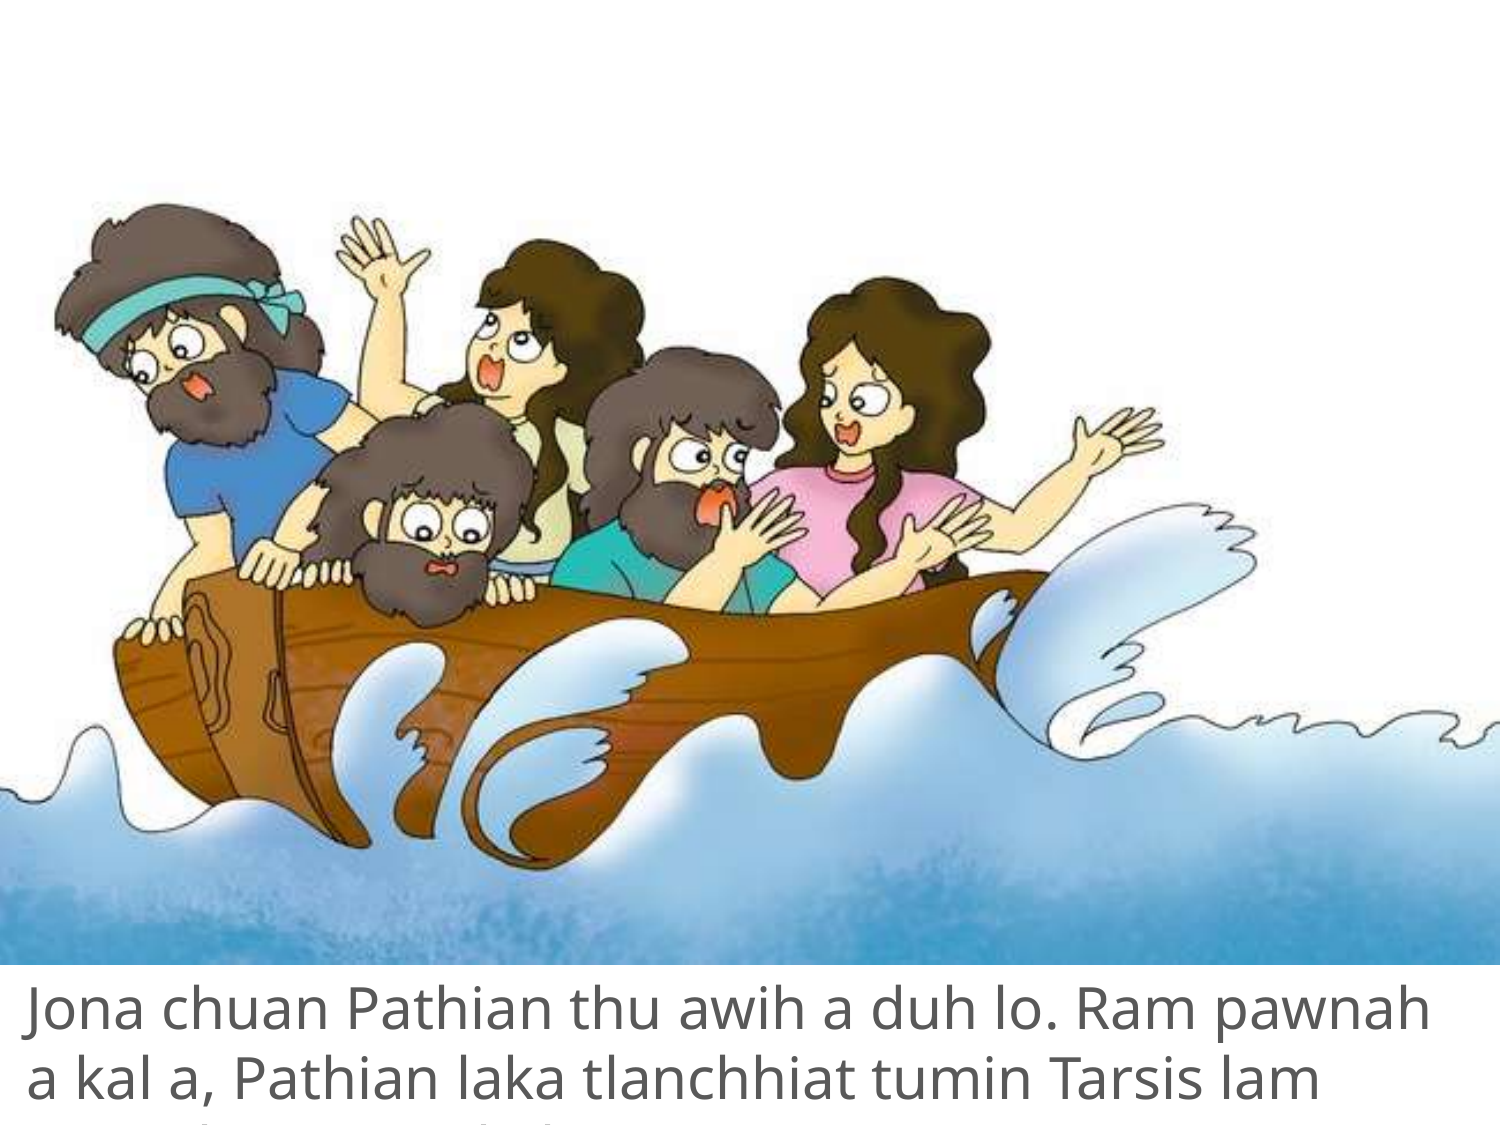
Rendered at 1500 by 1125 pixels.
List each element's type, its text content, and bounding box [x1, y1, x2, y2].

picture [0, 0, 1500, 965]
text_box Jona chuan Pathian thu awih a duh lo. Ram pawnah a kal a, Pathian laka tlanchhiat tumin Tarsis lam panin lawngin a kal a. [11, 973, 1483, 1125]
